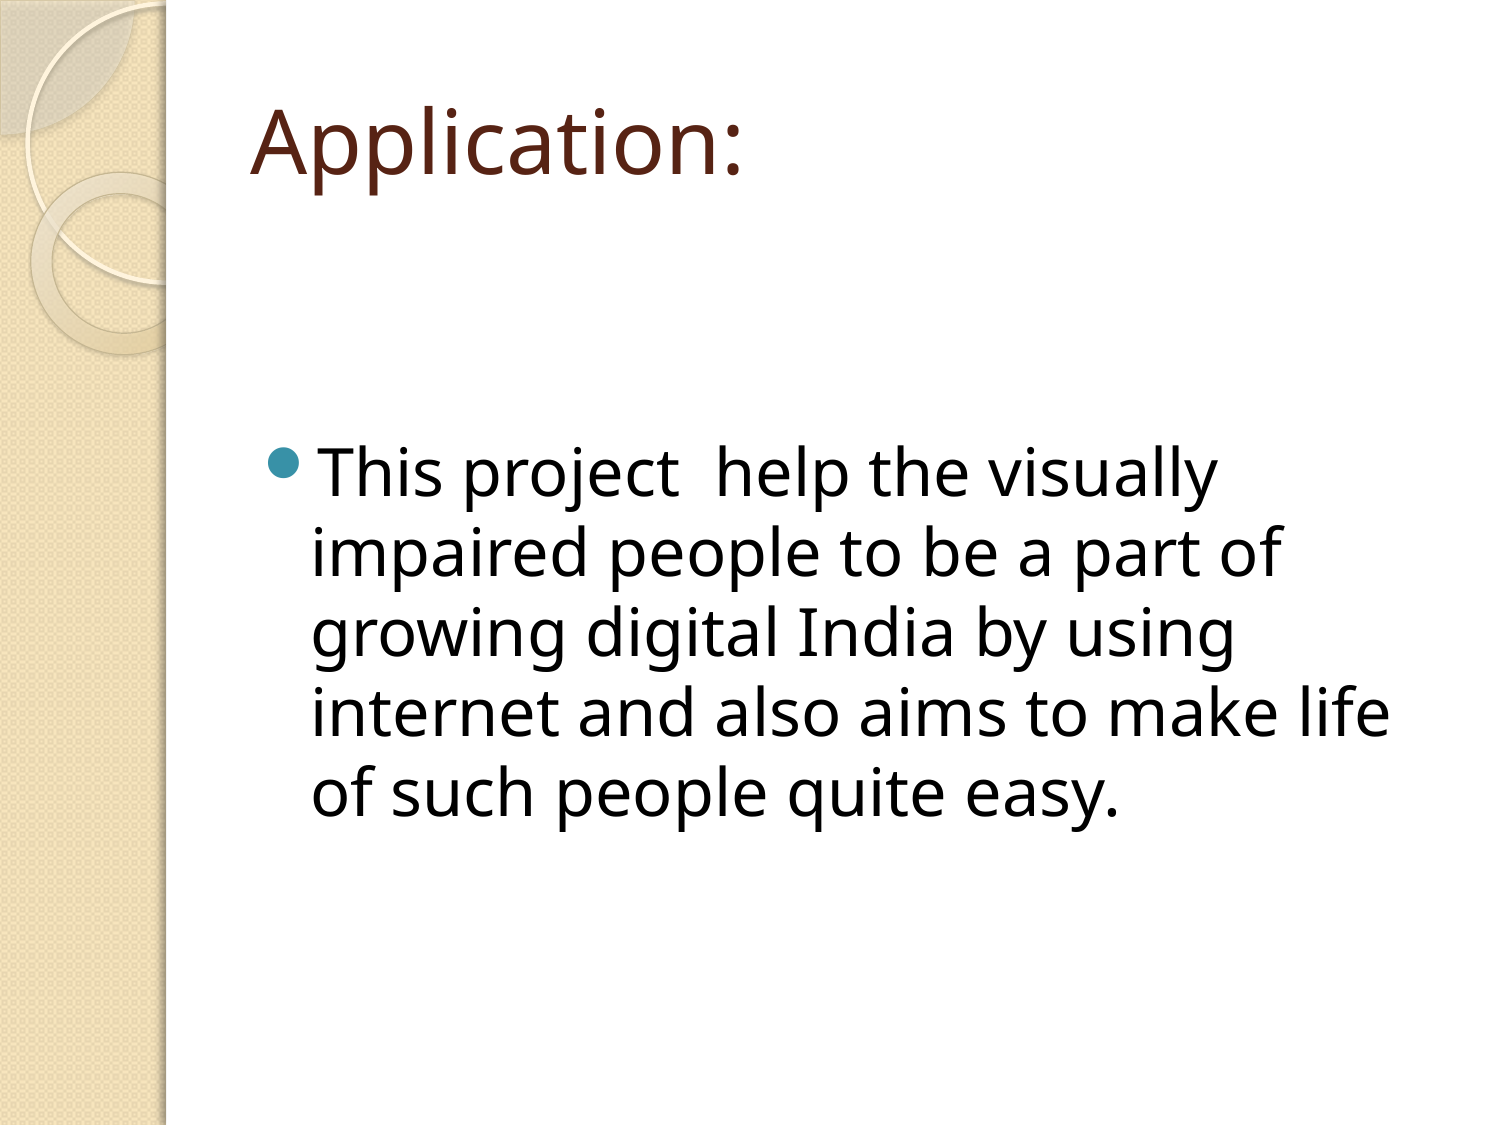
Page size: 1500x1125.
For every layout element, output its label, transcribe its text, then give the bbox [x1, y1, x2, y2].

title Application: [235, 45, 1466, 233]
list This project help the visually impaired people to be a part of growing digital India by using internet and also aims to make life of such people quite easy. [235, 237, 1466, 1025]
